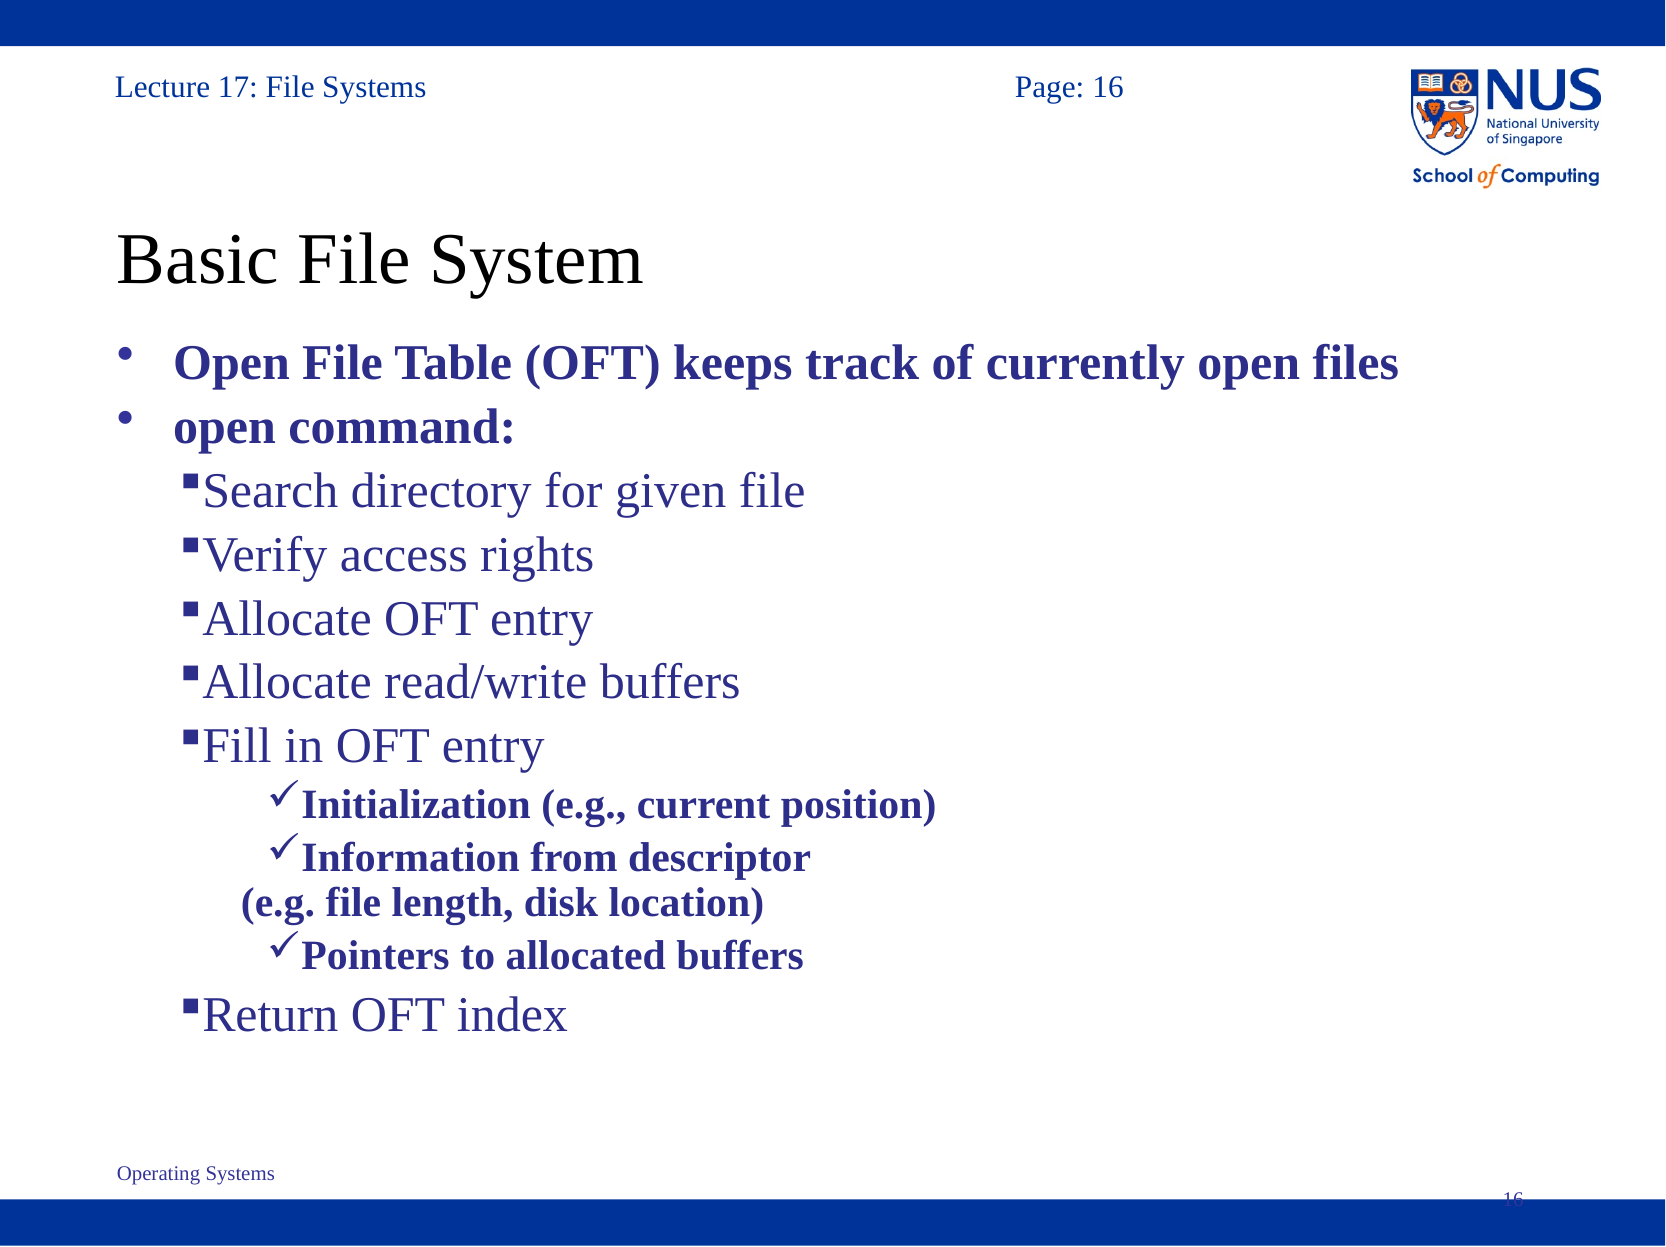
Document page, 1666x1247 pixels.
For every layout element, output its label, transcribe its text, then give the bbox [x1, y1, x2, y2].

slide_number Operating Systems [100, 1150, 448, 1235]
picture [1411, 67, 1601, 190]
slide_number 16 [1193, 1176, 1541, 1247]
title Basic File System [100, 150, 1288, 327]
list Open File Table (OFT) keeps track of currently open files open command: Search directory for given file Verify access rights Allocate OFT entry Allocate read/write buffers Fill in OFT entry Initialization (e.g., current position) Information from descriptor (e.g. file length, disk location) Pointers to allocated buffers Return OFT index [100, 327, 1516, 1099]
